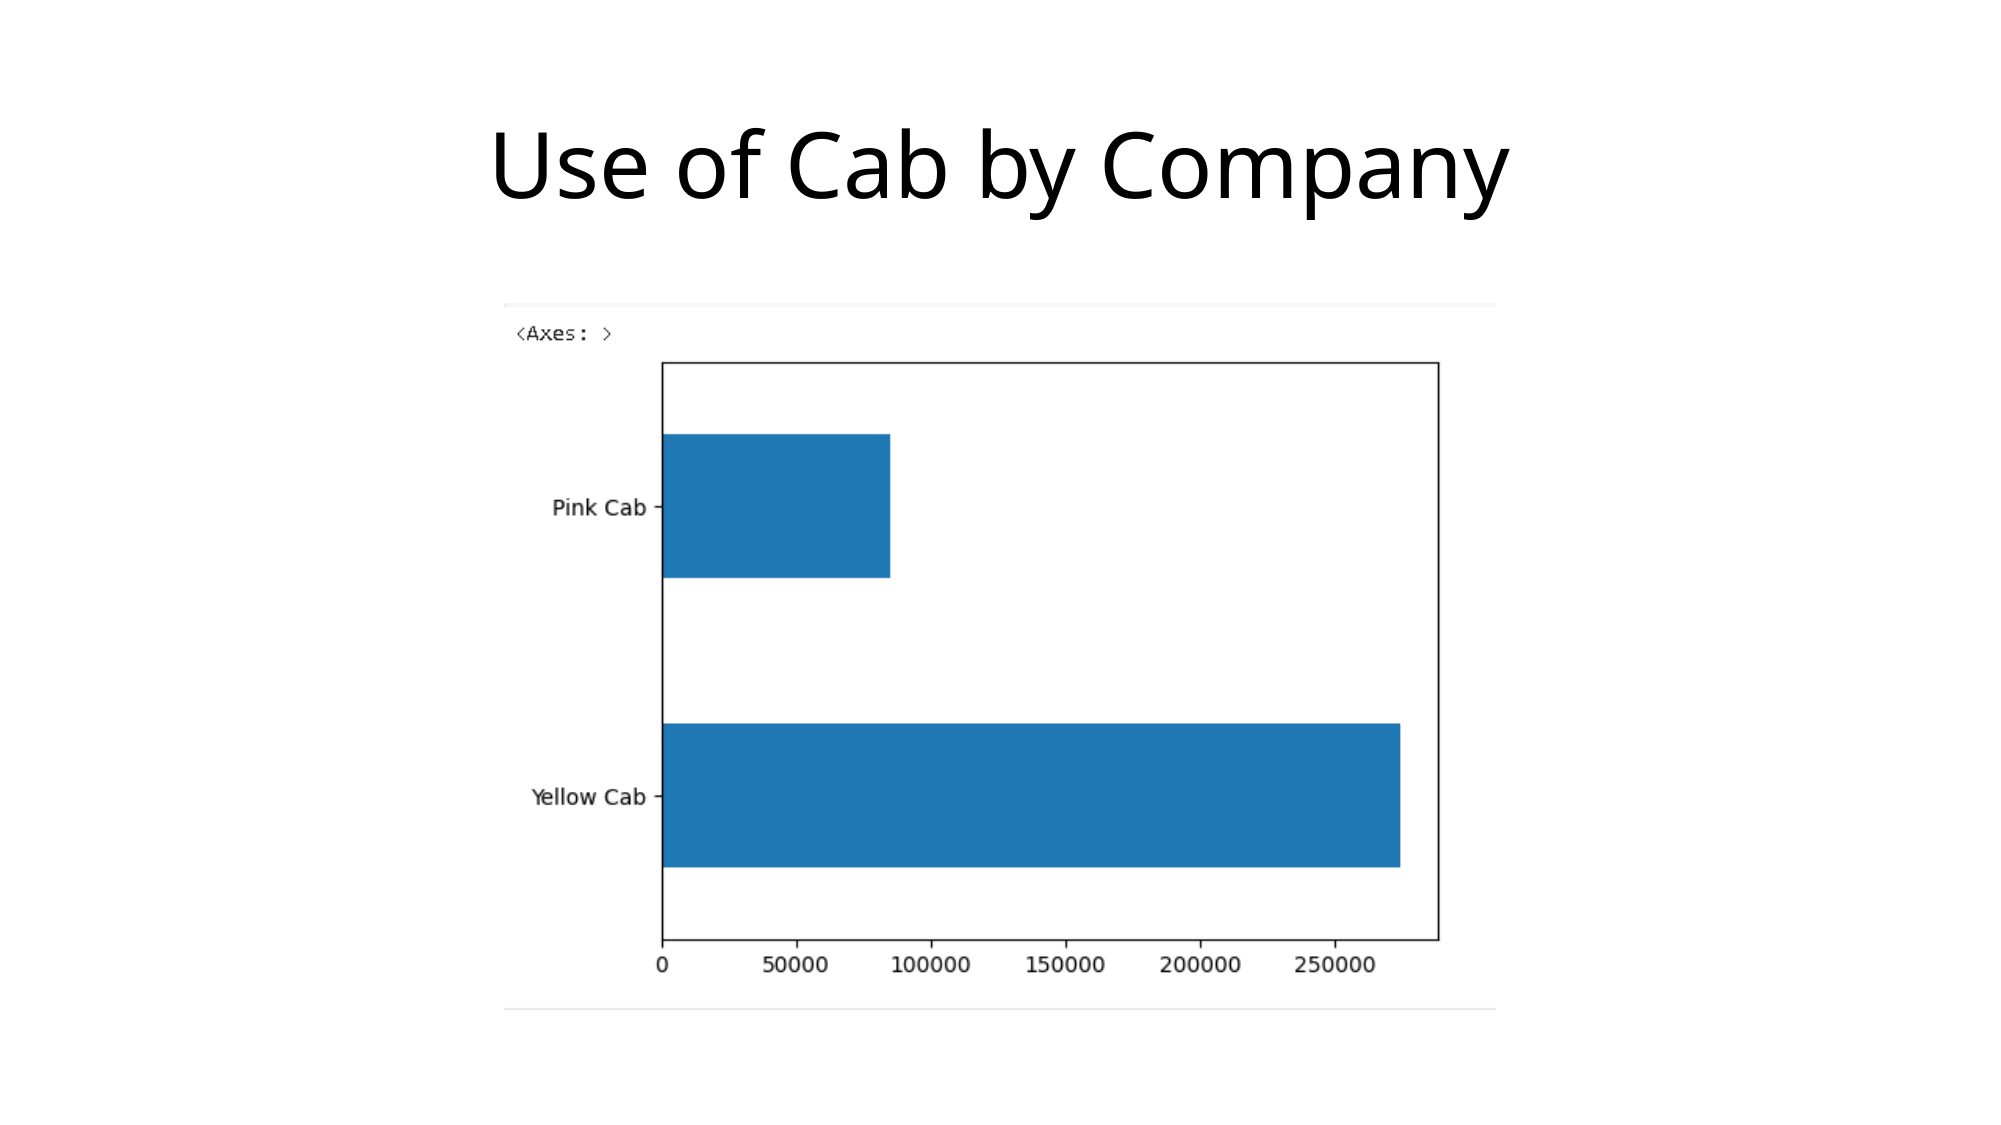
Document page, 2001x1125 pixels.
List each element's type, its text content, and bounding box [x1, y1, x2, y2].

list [504, 303, 1496, 1010]
title Use of Cab by Company [137, 59, 1863, 278]
